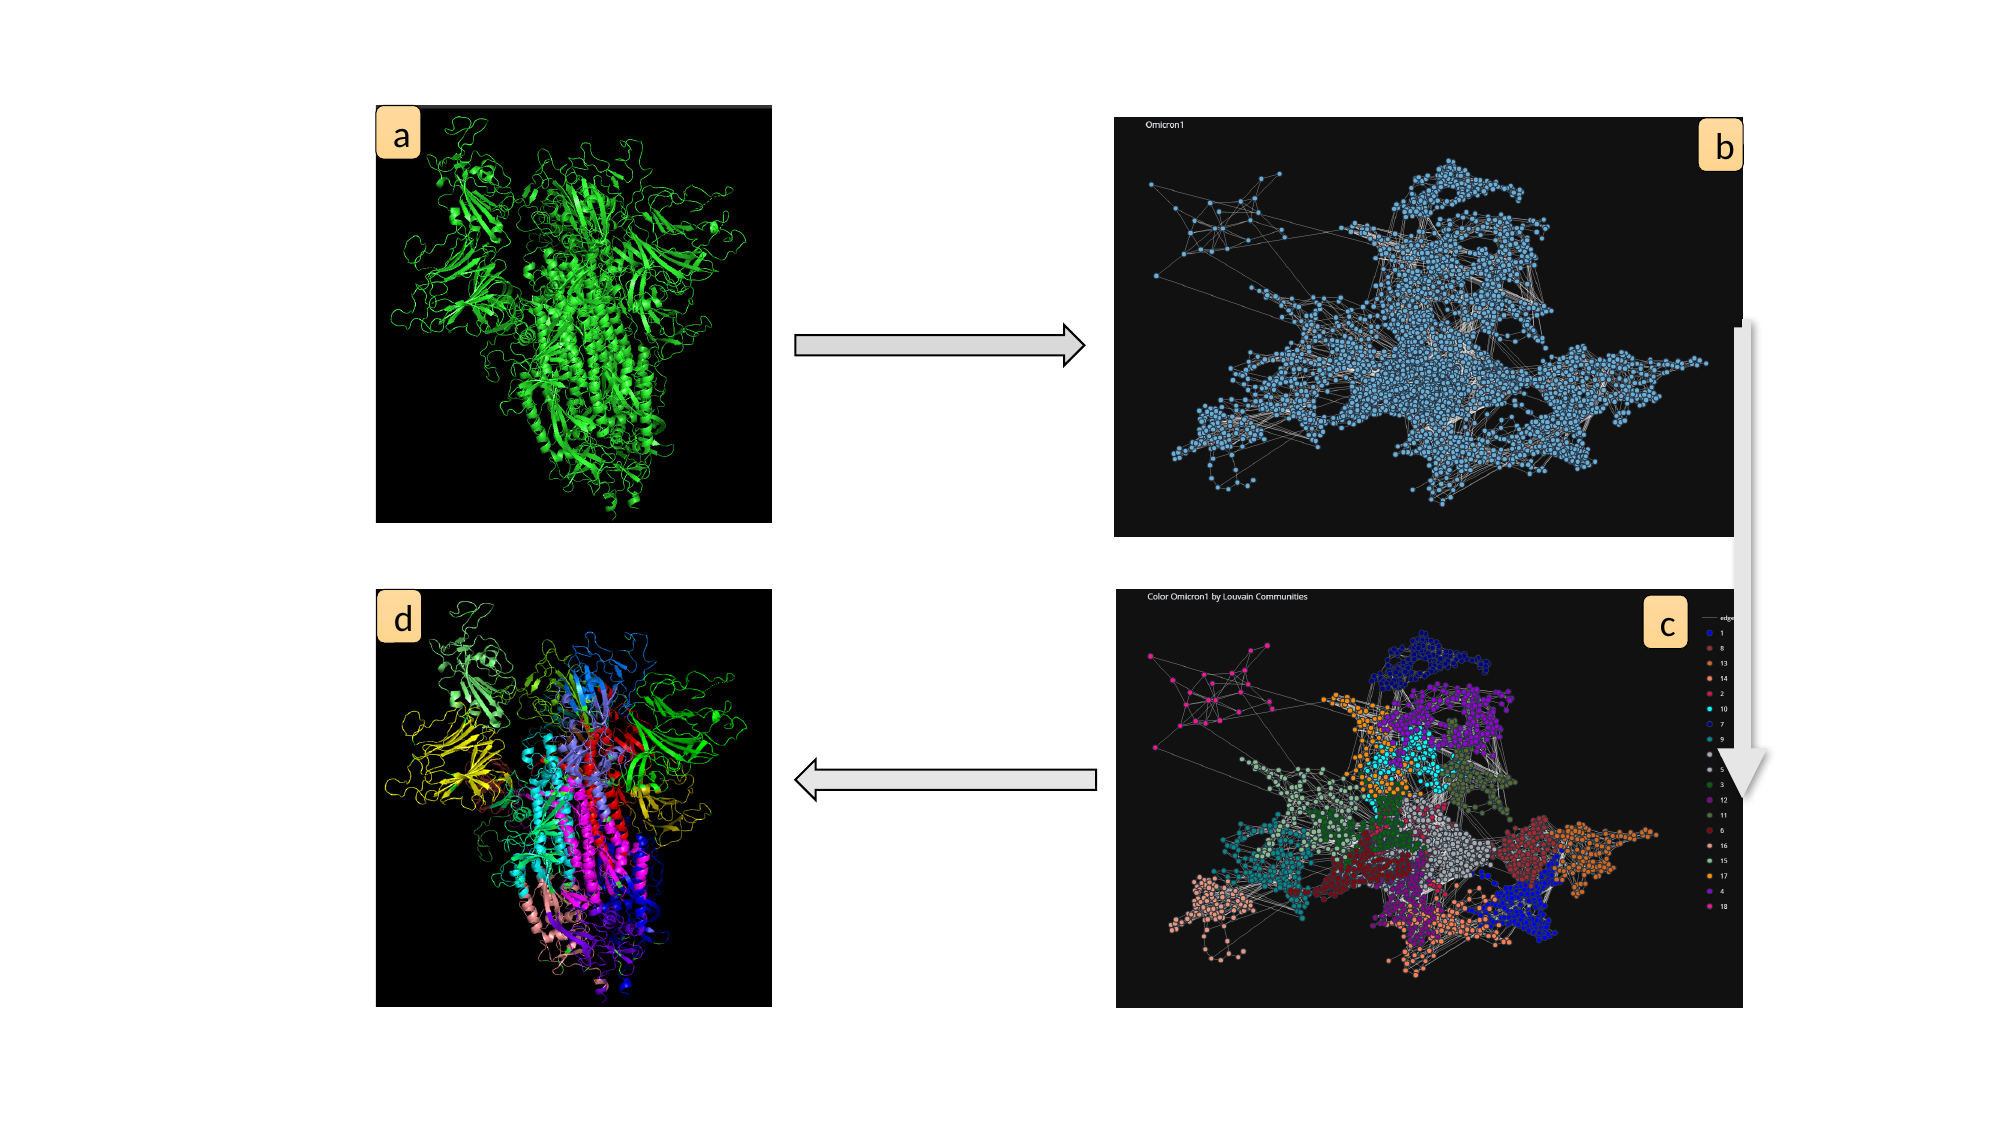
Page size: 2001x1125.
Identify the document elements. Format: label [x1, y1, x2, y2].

picture [1116, 589, 1743, 1008]
picture [375, 589, 772, 1007]
picture [375, 105, 772, 523]
text_box [794, 322, 1086, 369]
text_box [793, 756, 1098, 803]
picture [1114, 117, 1743, 537]
